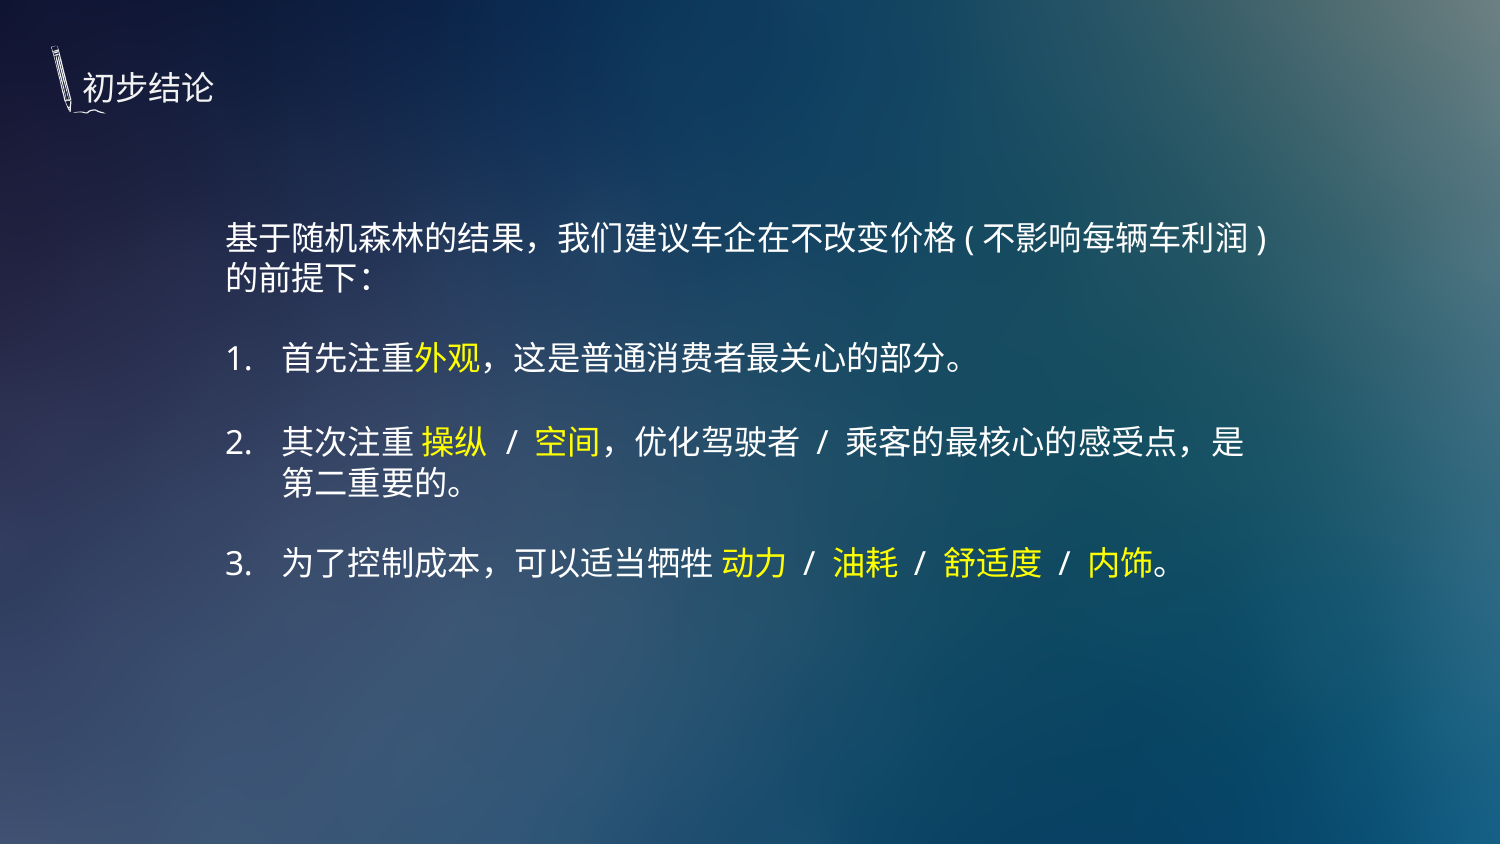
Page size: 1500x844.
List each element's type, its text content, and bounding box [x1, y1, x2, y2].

text_box 基于随机森林的结果，我们建议车企在不改变价格(不影响每辆车利润)的前提下： 首先注重外观，这是普通消费者最关心的部分。 其次注重 操纵 / 空间，优化驾驶者 / 乘客的最核心的感受点，是第二重要的。 为了控制成本，可以适当牺牲 动力 / 油耗 / 舒适度 / 内饰。 [210, 210, 1290, 669]
picture [0, 0, 1500, 844]
text_box 初步结论 [67, 59, 357, 115]
